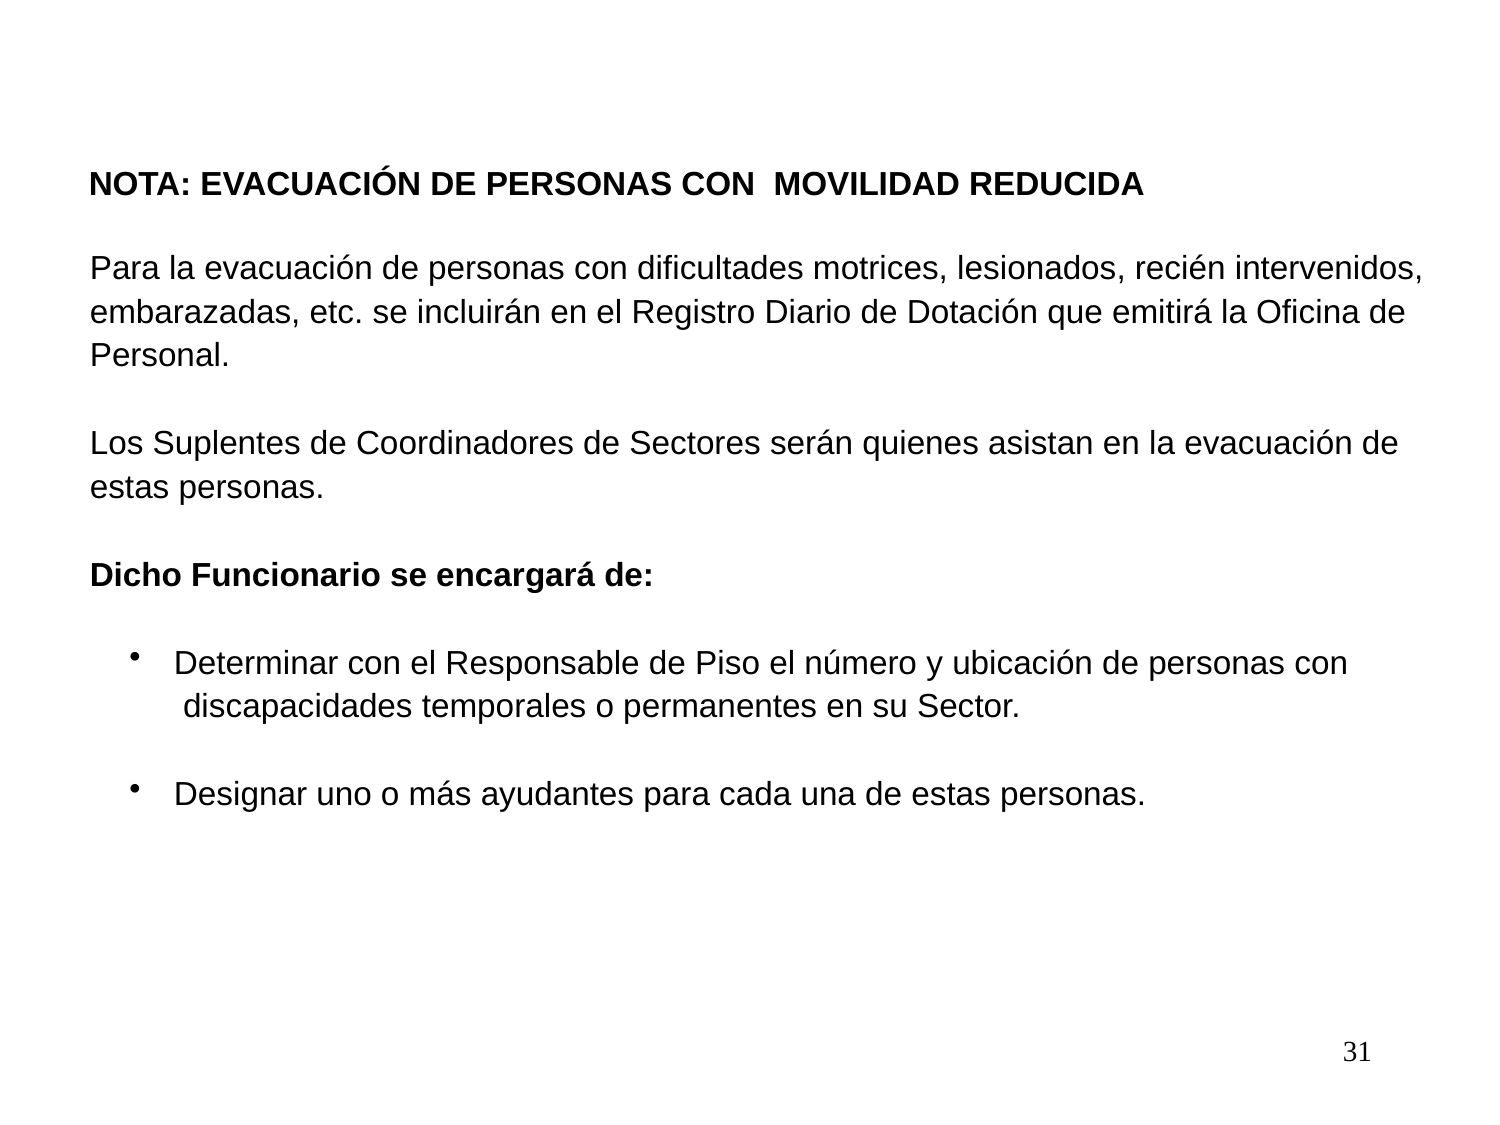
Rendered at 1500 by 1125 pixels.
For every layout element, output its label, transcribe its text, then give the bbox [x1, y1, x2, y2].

slide_number 31 [1074, 1024, 1388, 1101]
text_box NOTA: EVACUACIÓN DE PERSONAS CON MOVILIDAD REDUCIDA Para la evacuación de personas con dificultades motrices, lesionados, recién intervenidos, embarazadas, etc. se incluirán en el Registro Diario de Dotación que emitirá la Oficina de Personal. Los Suplentes de Coordinadores de Sectores serán quienes asistan en la evacuación de estas personas. Dicho Funcionario se encargará de: Determinar con el Responsable de Piso el número y ubicación de personas con discapacidades temporales o permanentes en su Sector. Designar uno o más ayudantes para cada una de estas personas. [0, 0, 1500, 980]
